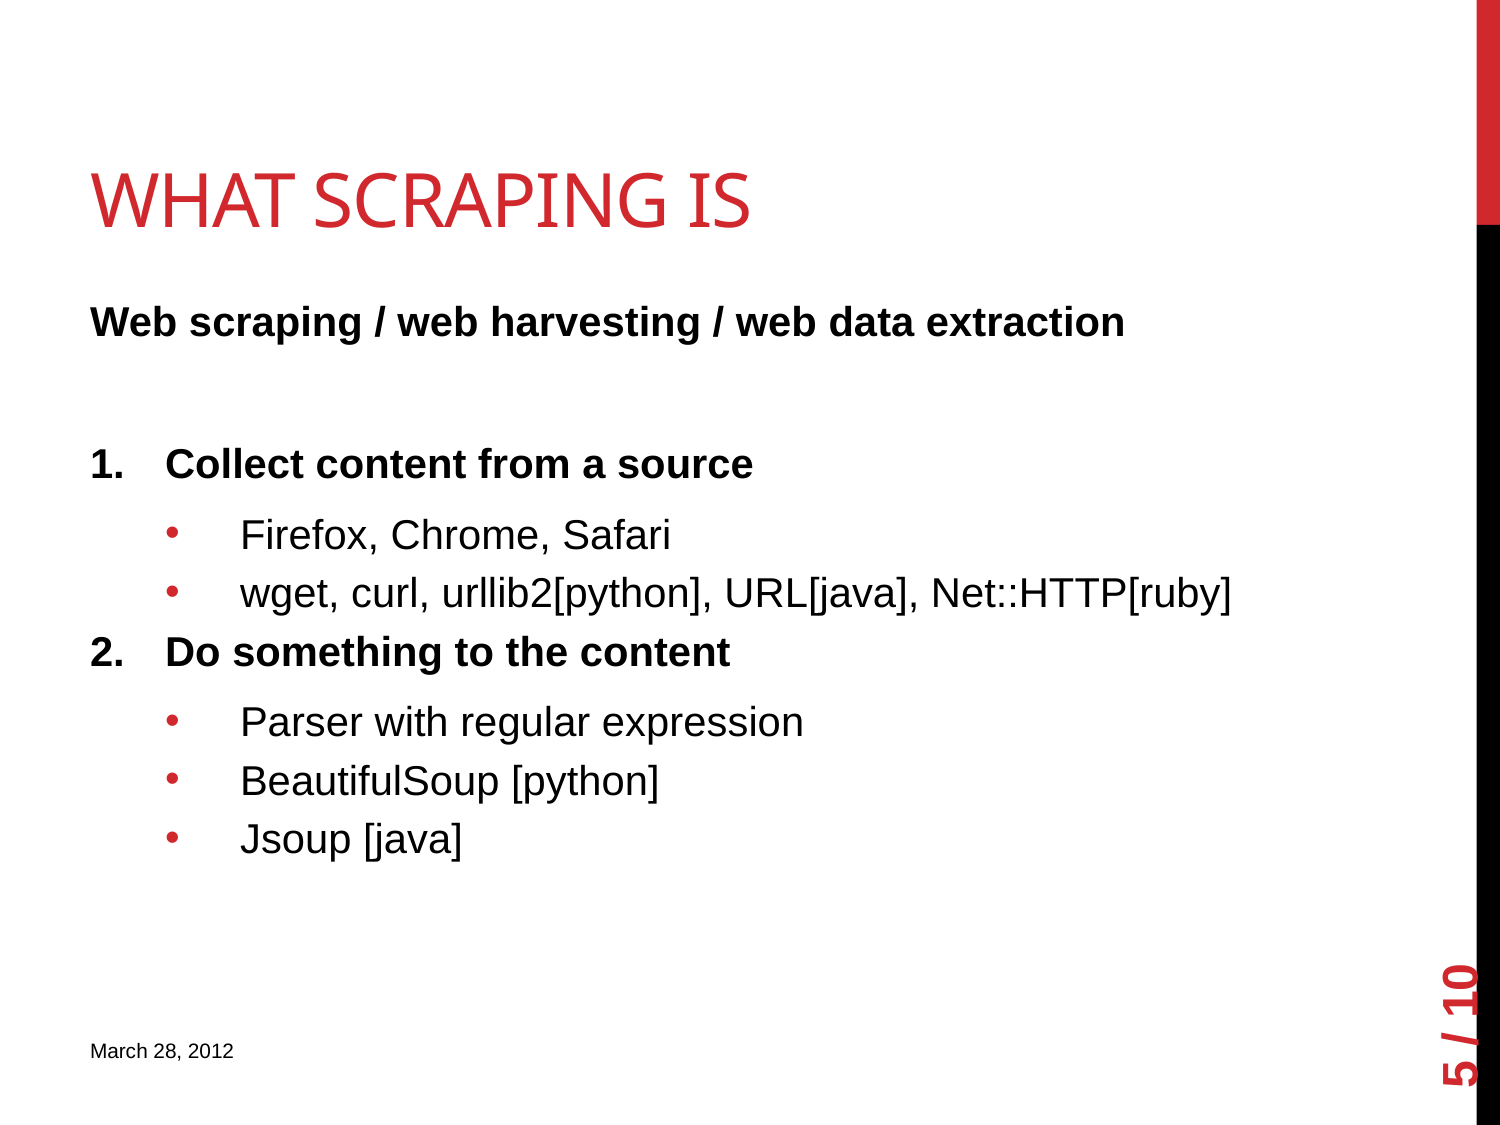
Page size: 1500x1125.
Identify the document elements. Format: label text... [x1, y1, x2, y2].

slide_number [75, 1012, 638, 1063]
slide_number 4 / 10 [1427, 887, 1488, 1104]
title What scraping is [75, 25, 1025, 250]
list Web scraping / web harvesting / web data extraction Collect content from a source Firefox, Chrome, Safari wget, curl, urllib2[python], URL[java], Net::HTTP[ruby] Do something to the content Parser with regular expression BeautifulSoup [python] Jsoup [java] [75, 287, 1325, 1005]
